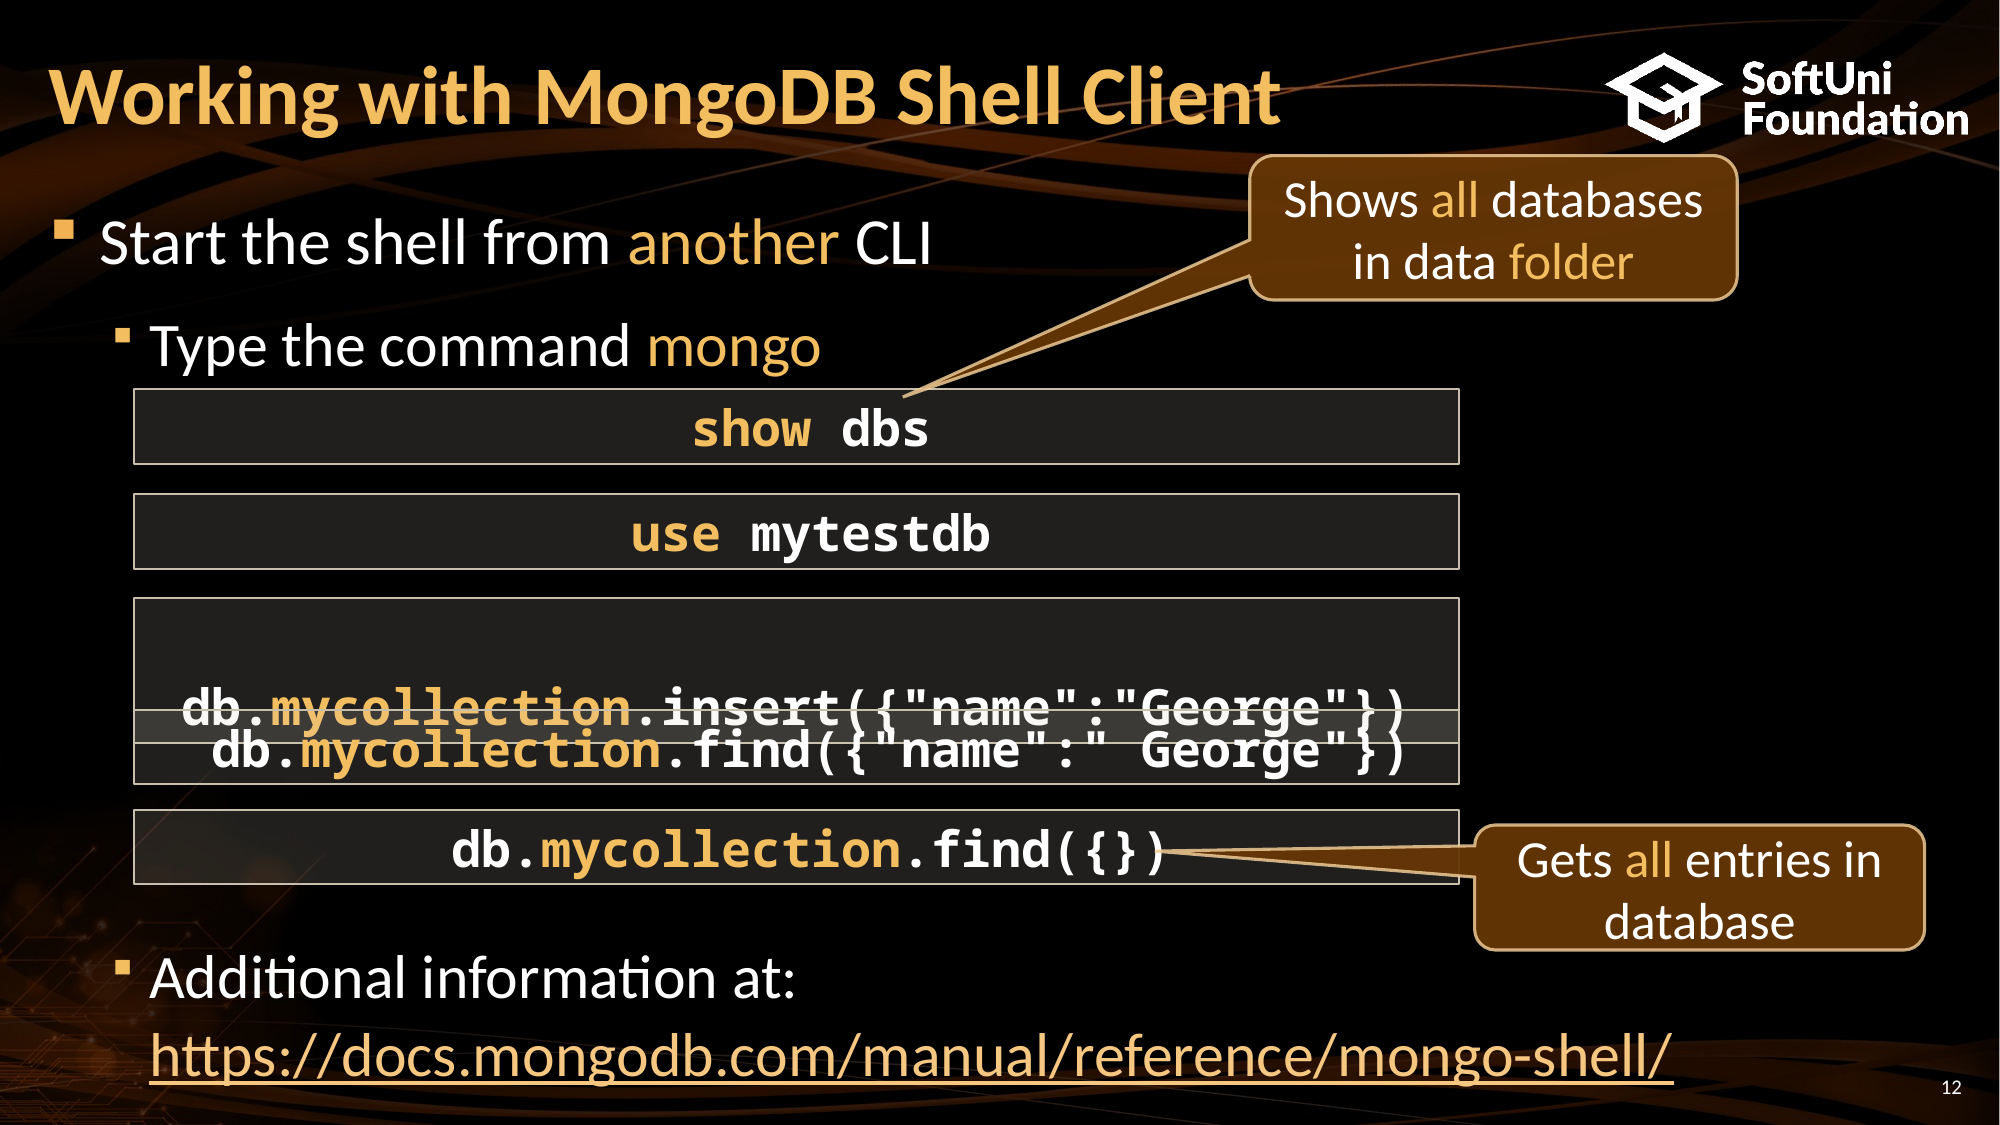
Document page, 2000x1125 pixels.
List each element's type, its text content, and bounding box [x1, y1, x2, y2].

text_box Shows all databases in data folder [902, 154, 1739, 399]
text_box db.mycollection.insert({"name":"George"}) [133, 597, 1459, 709]
text_box use mytestdb [133, 494, 1459, 570]
text_box Gets all entries in database [1154, 823, 1926, 952]
list Start the shell from another CLI Type the command mongo Additional information at: https://docs.mongodb.com/manual/reference/mongo-shell/ [31, 188, 1968, 1103]
picture [0, 0, 2000, 1125]
text_box db.mycollection.find({}) [133, 809, 1459, 885]
title Working with MongoDB Shell Client [30, 6, 1602, 189]
text_box db.mycollection.find({"name":" George"}) [133, 709, 1459, 785]
text_box show dbs [133, 389, 1459, 464]
